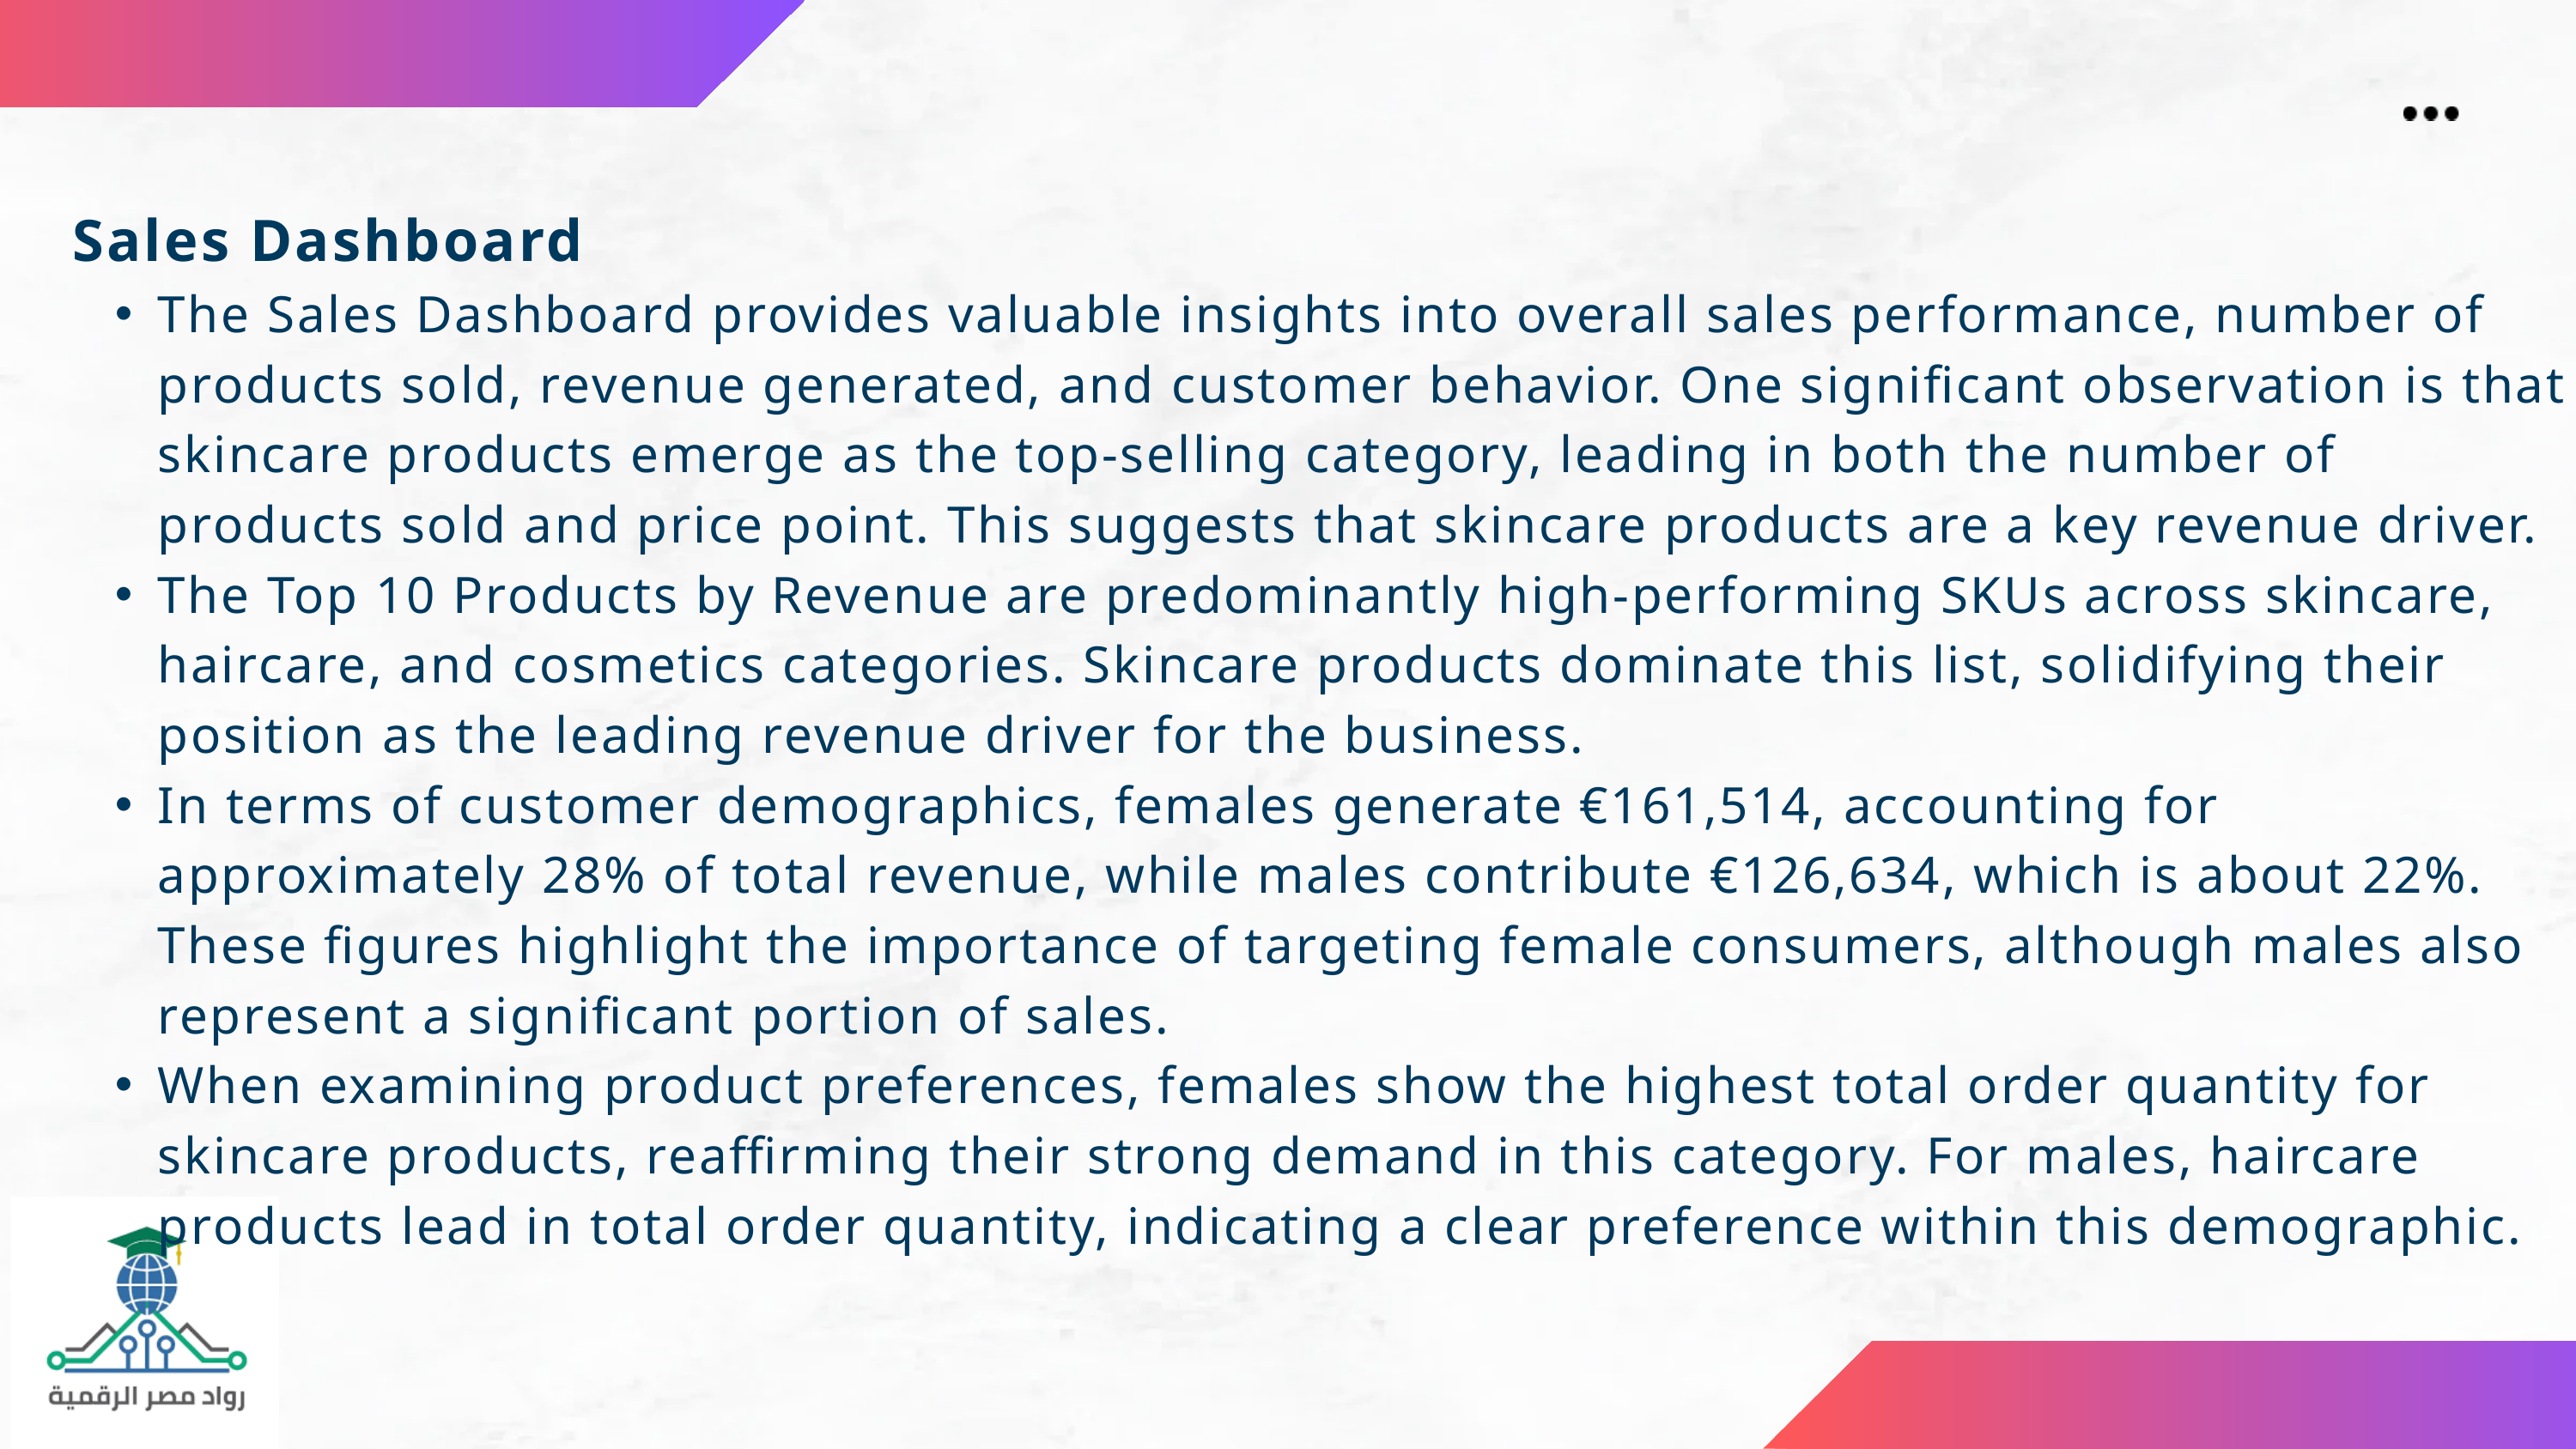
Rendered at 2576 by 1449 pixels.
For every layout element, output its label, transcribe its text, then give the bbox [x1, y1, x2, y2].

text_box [1763, 1341, 2576, 1449]
text_box [2403, 106, 2459, 122]
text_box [0, 0, 805, 108]
text_box Sales Dashboard The Sales Dashboard provides valuable insights into overall sales performance, number of products sold, revenue generated, and customer behavior. One significant observation is that skincare products emerge as the top-selling category, leading in both the number of products sold and price point. This suggests that skincare products are a key revenue driver. The Top 10 Products by Revenue are predominantly high-performing SKUs across skincare, haircare, and cosmetics categories. Skincare products dominate this list, solidifying their position as the leading revenue driver for the business. In terms of customer demographics, females generate €161,514, accounting for approximately 28% of total revenue, while males contribute €126,634, which is about 22%. These figures highlight the importance of targeting female consumers, although males also represent a significant portion of sales. When examining product preferences, females show the highest total order quantity for skincare products, reaffirming their strong demand in this category. For males, haircare products lead in total order quantity, indicating a clear preference within this demographic. [72, 192, 2576, 1254]
text_box [10, 1197, 279, 1449]
text_box [0, 0, 2576, 1449]
